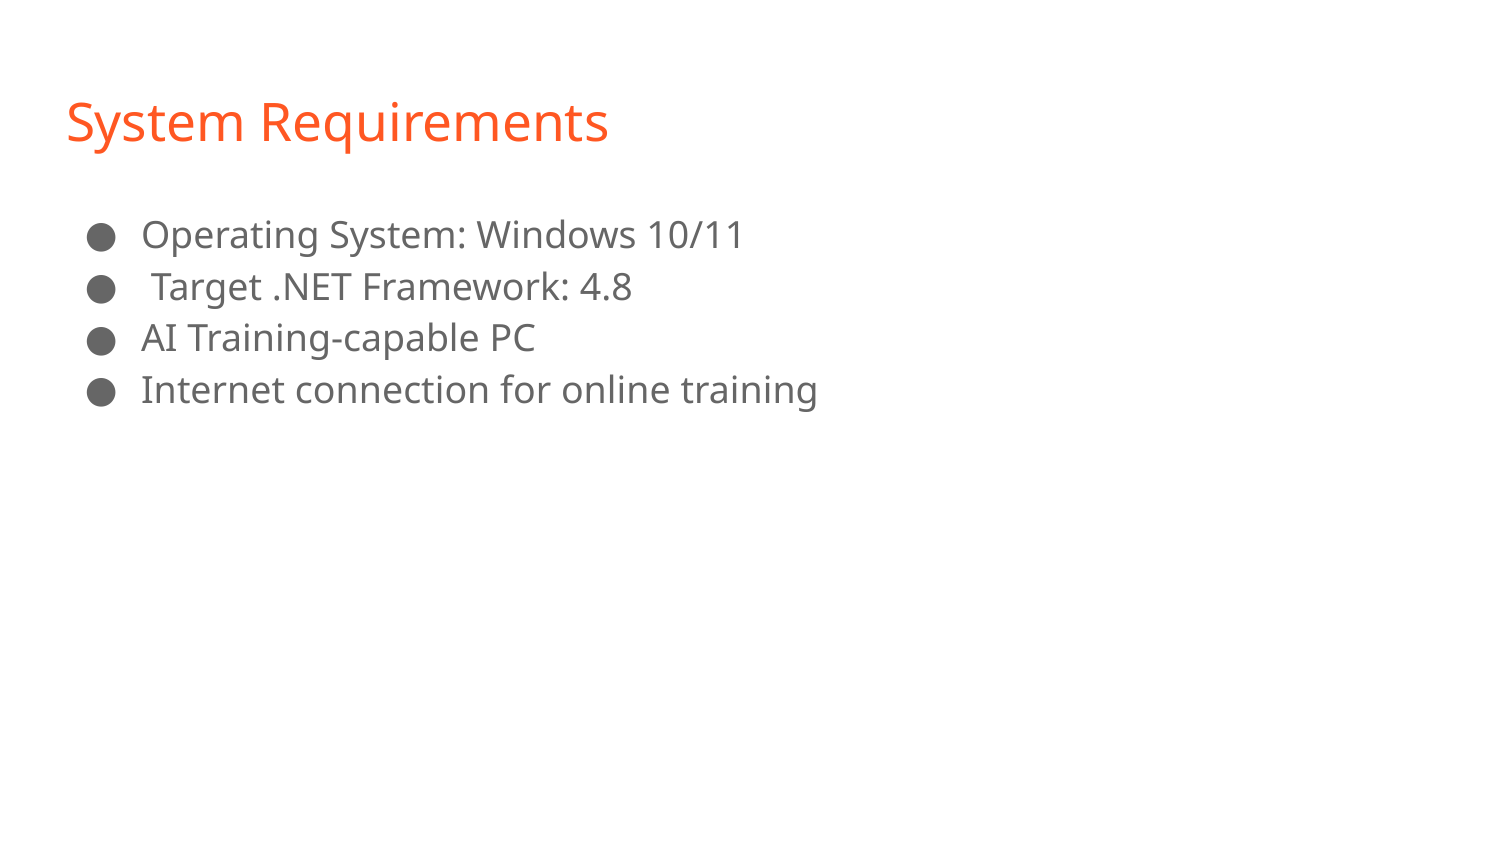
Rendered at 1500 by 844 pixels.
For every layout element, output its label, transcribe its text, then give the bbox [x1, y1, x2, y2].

list Operating System: Windows 10/11 Target .NET Framework: 4.8 AI Training-capable PC Internet connection for online training [51, 189, 1449, 750]
title System Requirements [51, 72, 1449, 167]
